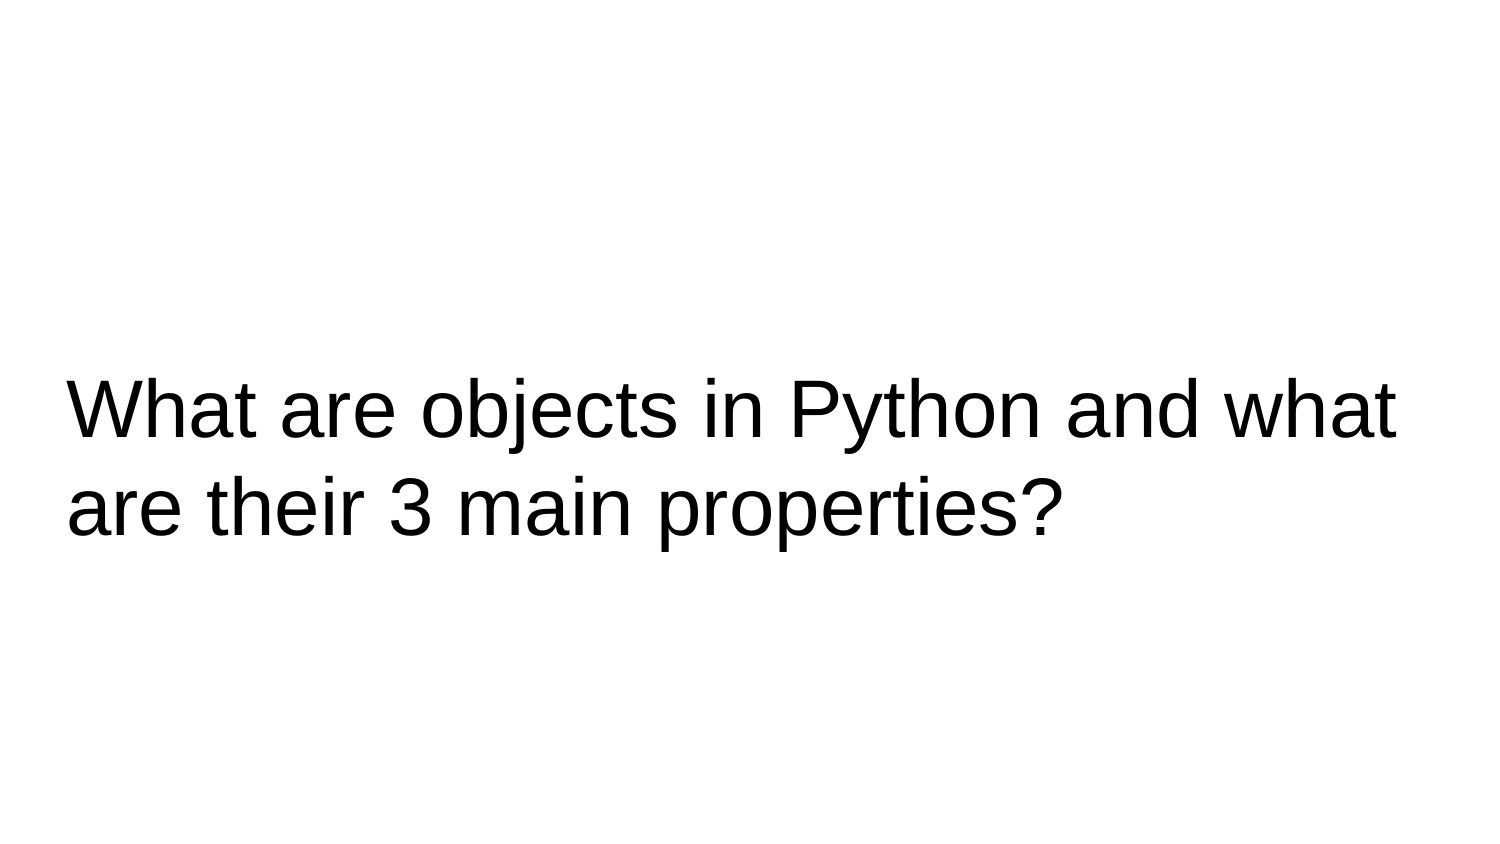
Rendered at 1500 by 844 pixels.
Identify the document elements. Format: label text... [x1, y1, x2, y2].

title What are objects in Python and what are their 3 main properties? [51, 340, 1449, 435]
